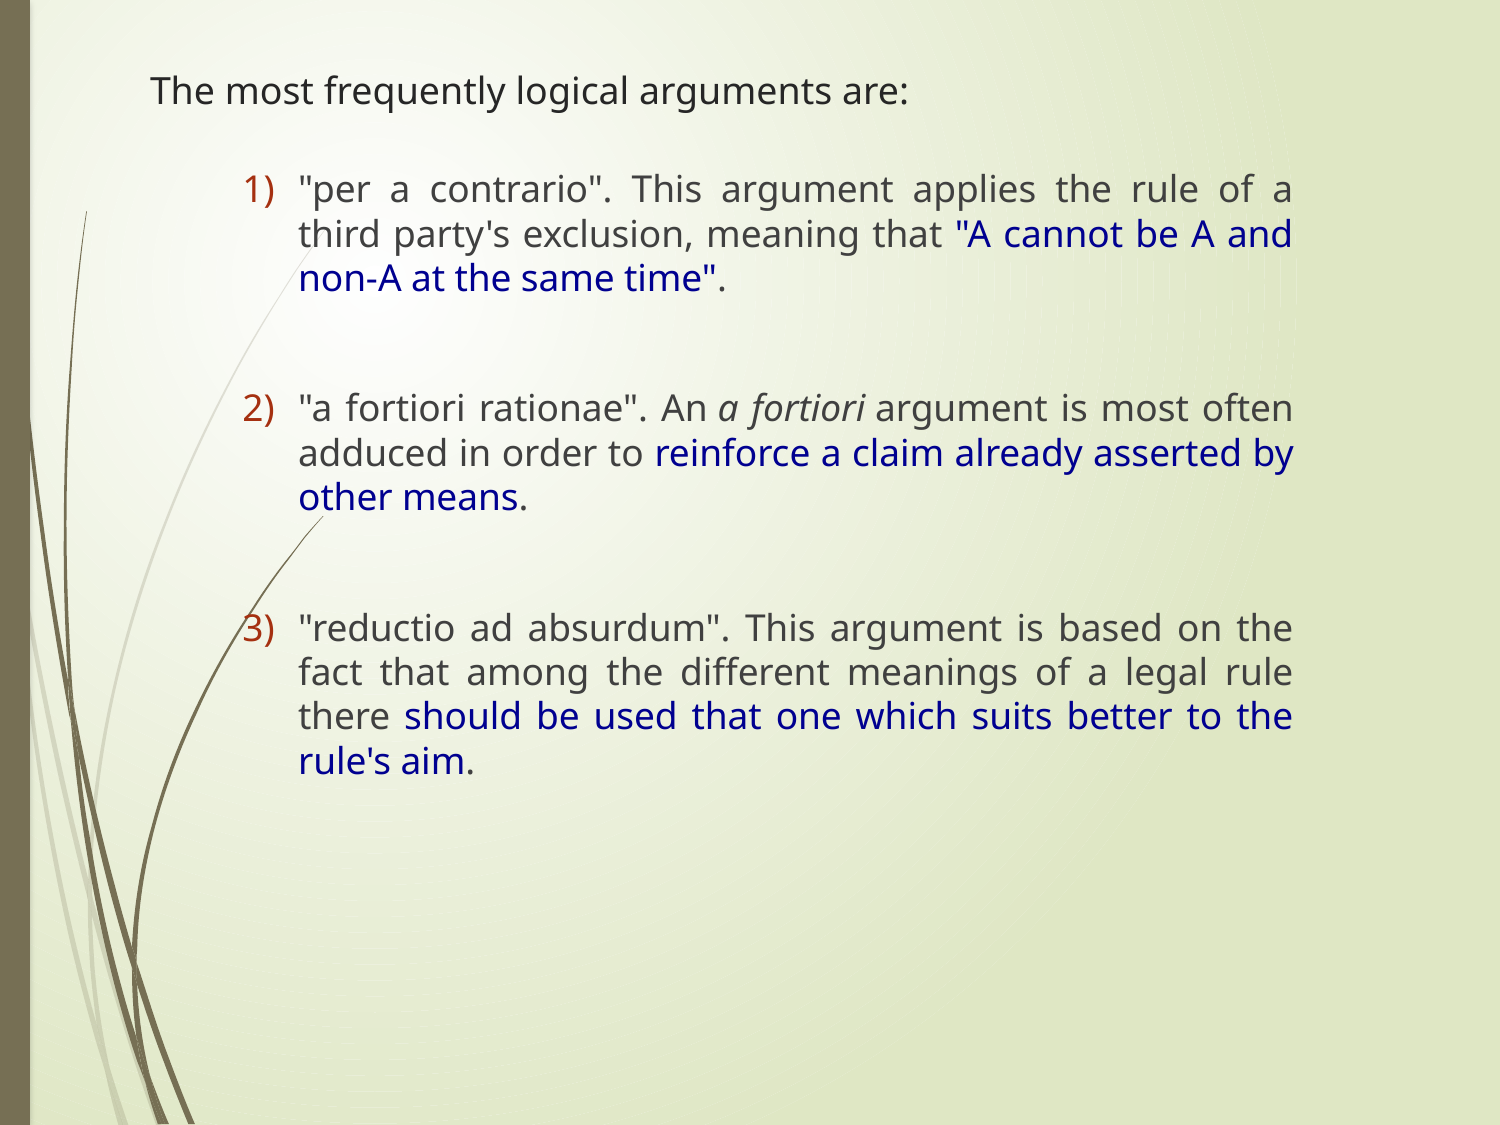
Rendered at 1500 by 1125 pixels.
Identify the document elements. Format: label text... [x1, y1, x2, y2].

title The most frequently logical arguments are: [135, 60, 1369, 171]
list "per a contrario". This argument applies the rule of a third party's exclusion, meaning that "A cannot be A and non-A at the same time". "a fortiori rationae". An a fortiori argument is most often adduced in order to reinforce a claim already asserted by other means. "reductio ad absurdum". This argument is based on the fact that among the different meanings of a legal rule there should be used that one which suits better to the rule's aim. [227, 158, 1309, 796]
